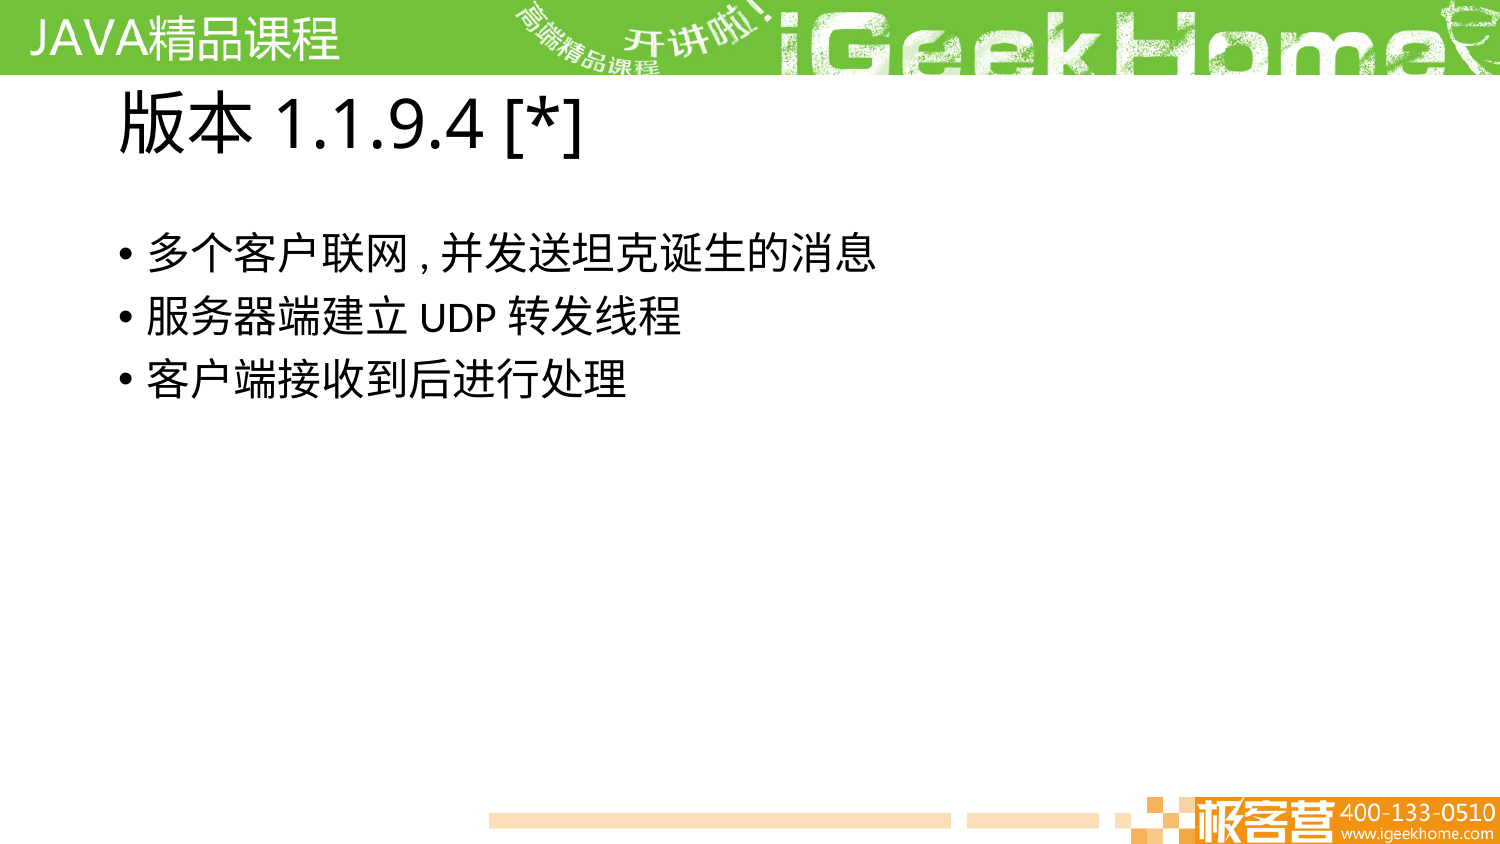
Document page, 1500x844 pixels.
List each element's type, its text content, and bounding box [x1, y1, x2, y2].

title 版本1.1.9.4 [*] [103, 44, 1397, 208]
list 多个客户联网,并发送坦克诞生的消息 服务器端建立UDP转发线程 客户端接收到后进行处理 [103, 224, 1397, 760]
picture [0, 0, 1500, 844]
